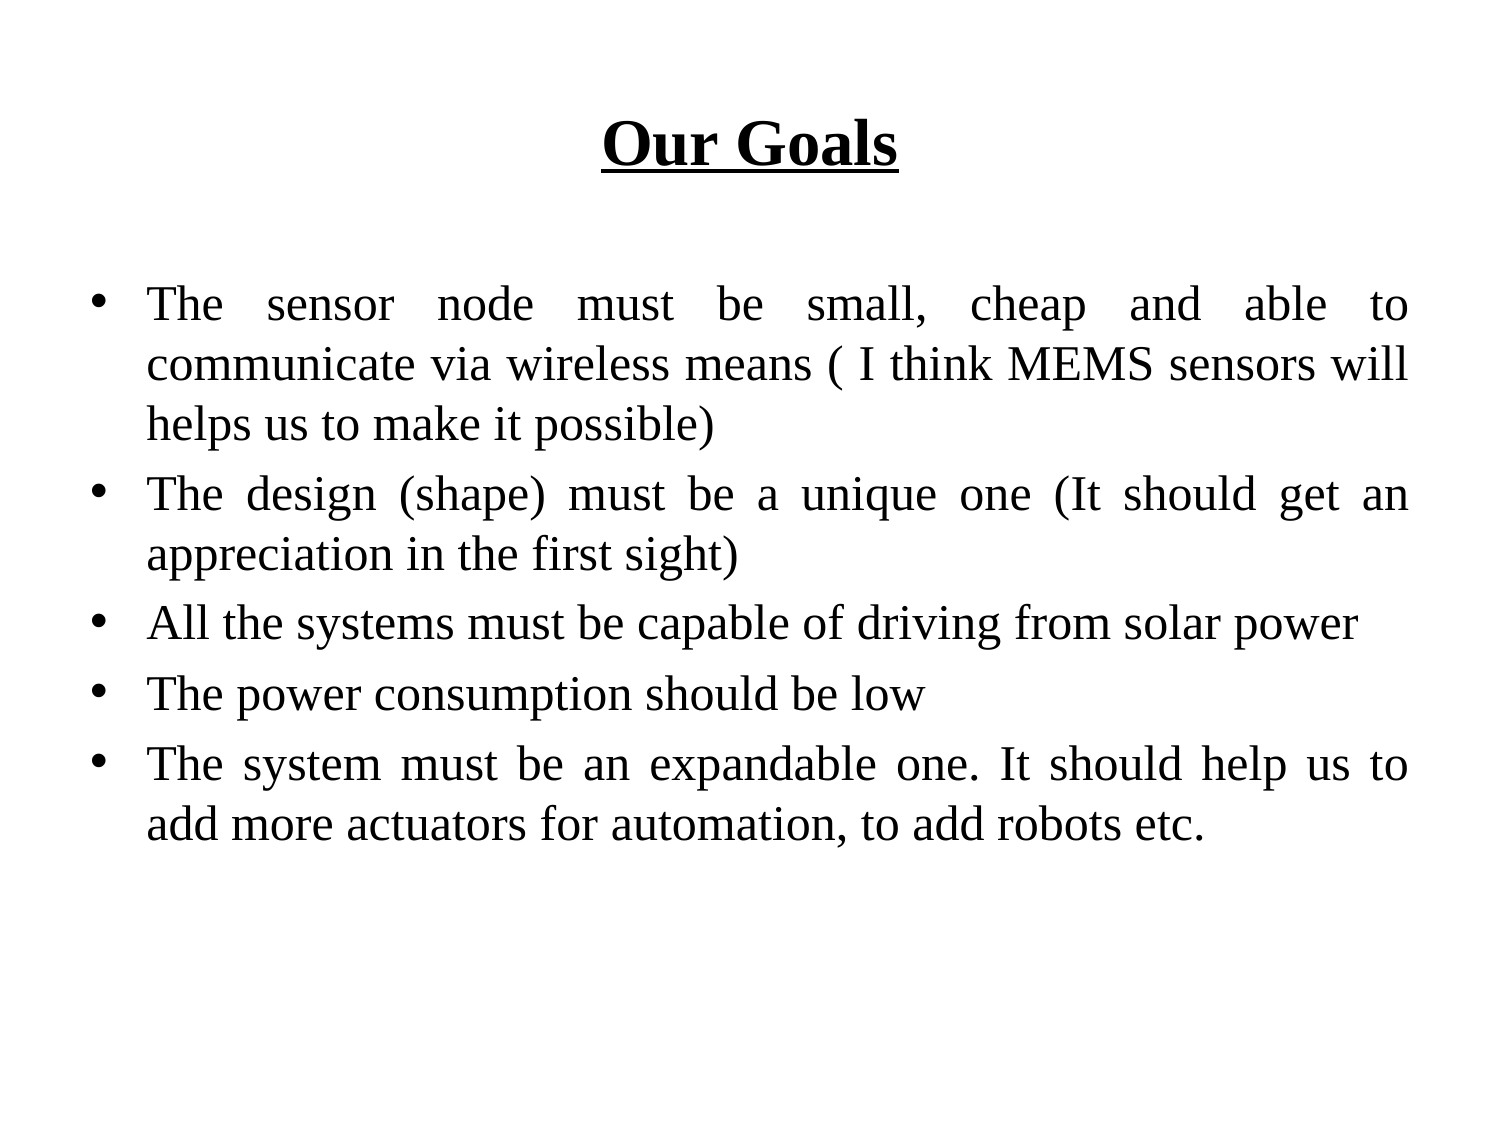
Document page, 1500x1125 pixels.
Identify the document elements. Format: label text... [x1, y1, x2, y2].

title Our Goals [75, 45, 1425, 233]
list The sensor node must be small, cheap and able to communicate via wireless means ( I think MEMS sensors will helps us to make it possible) The design (shape) must be a unique one (It should get an appreciation in the first sight) All the systems must be capable of driving from solar power The power consumption should be low The system must be an expandable one. It should help us to add more actuators for automation, to add robots etc. [75, 262, 1425, 1005]
